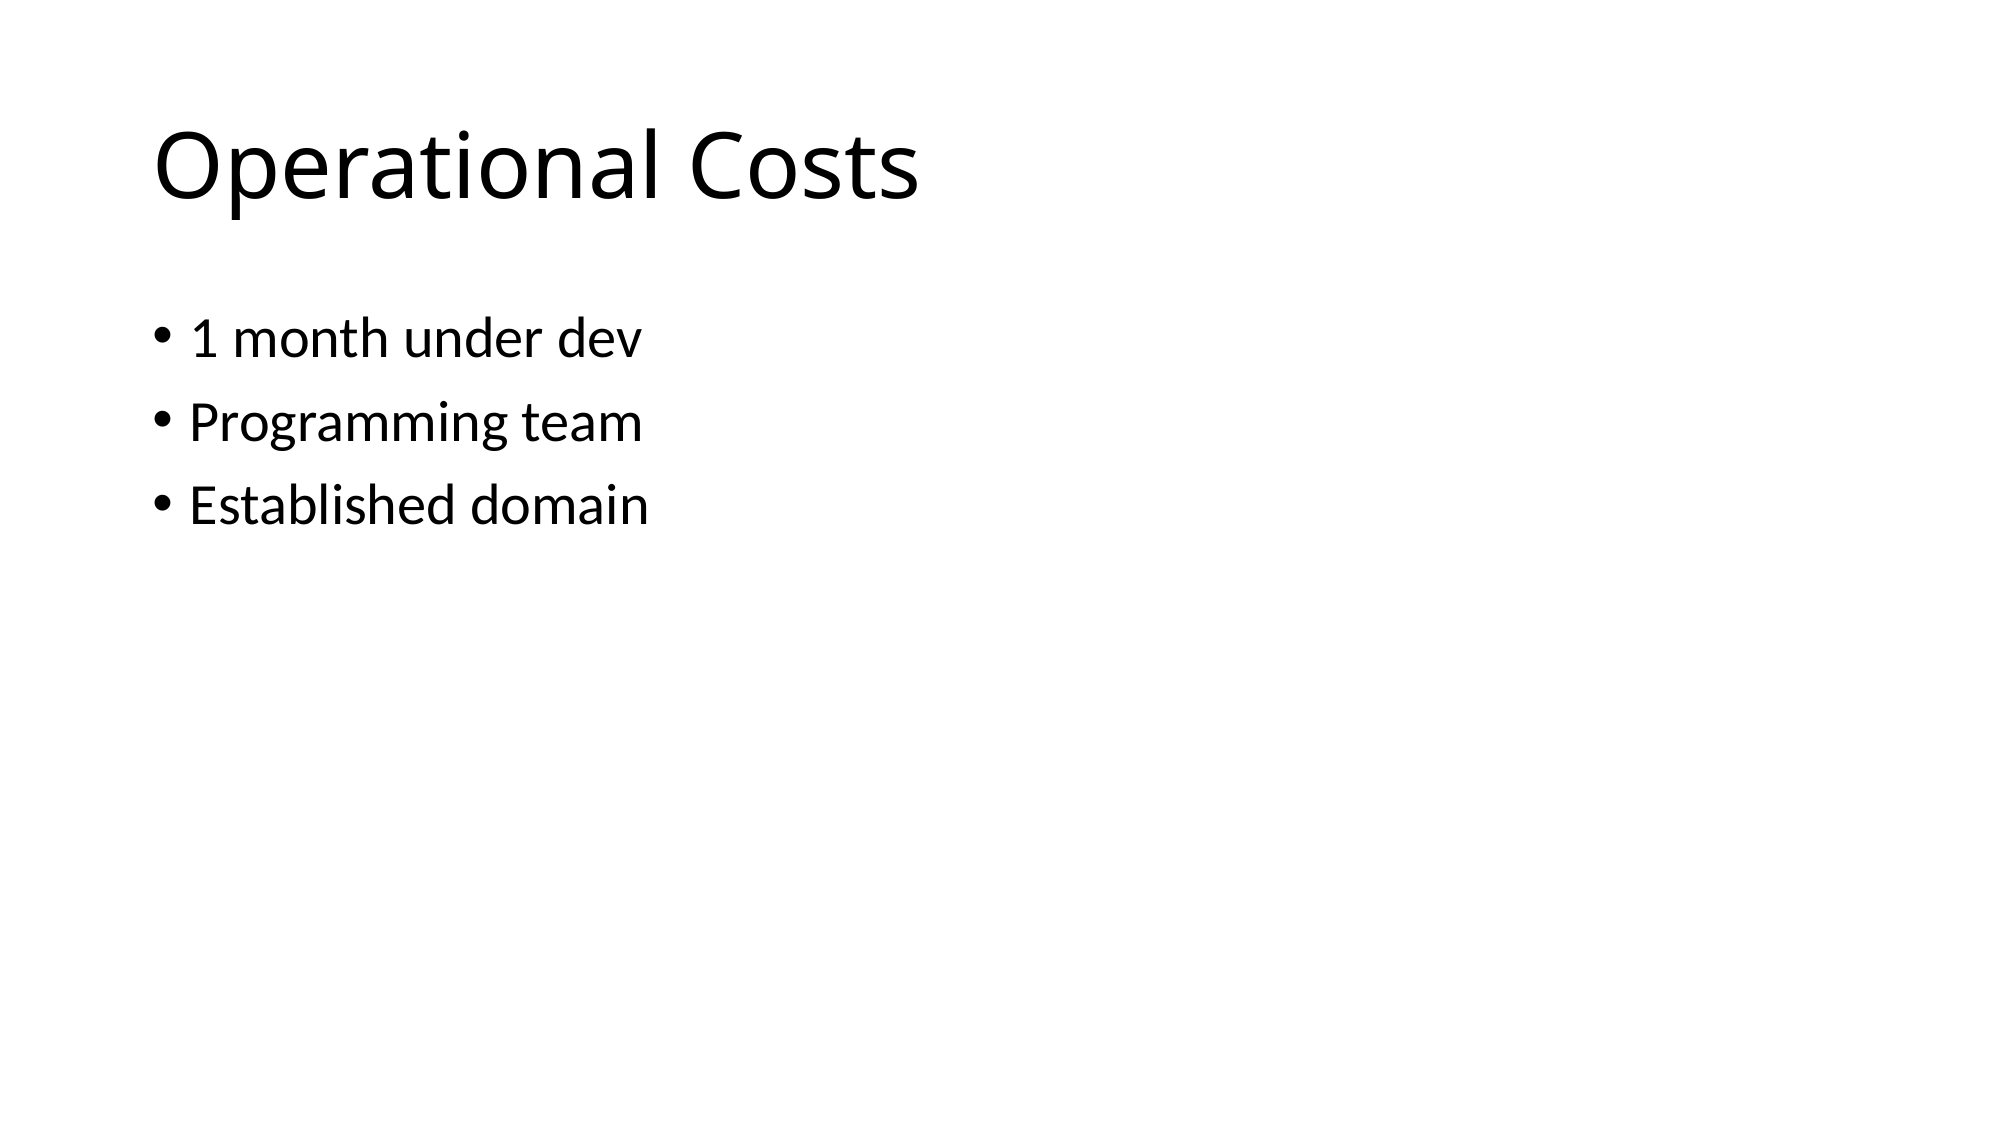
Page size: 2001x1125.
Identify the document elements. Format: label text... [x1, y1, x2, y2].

title Operational Costs [137, 59, 1863, 278]
list 1 month under dev Programming team Established domain [137, 299, 1863, 1014]
